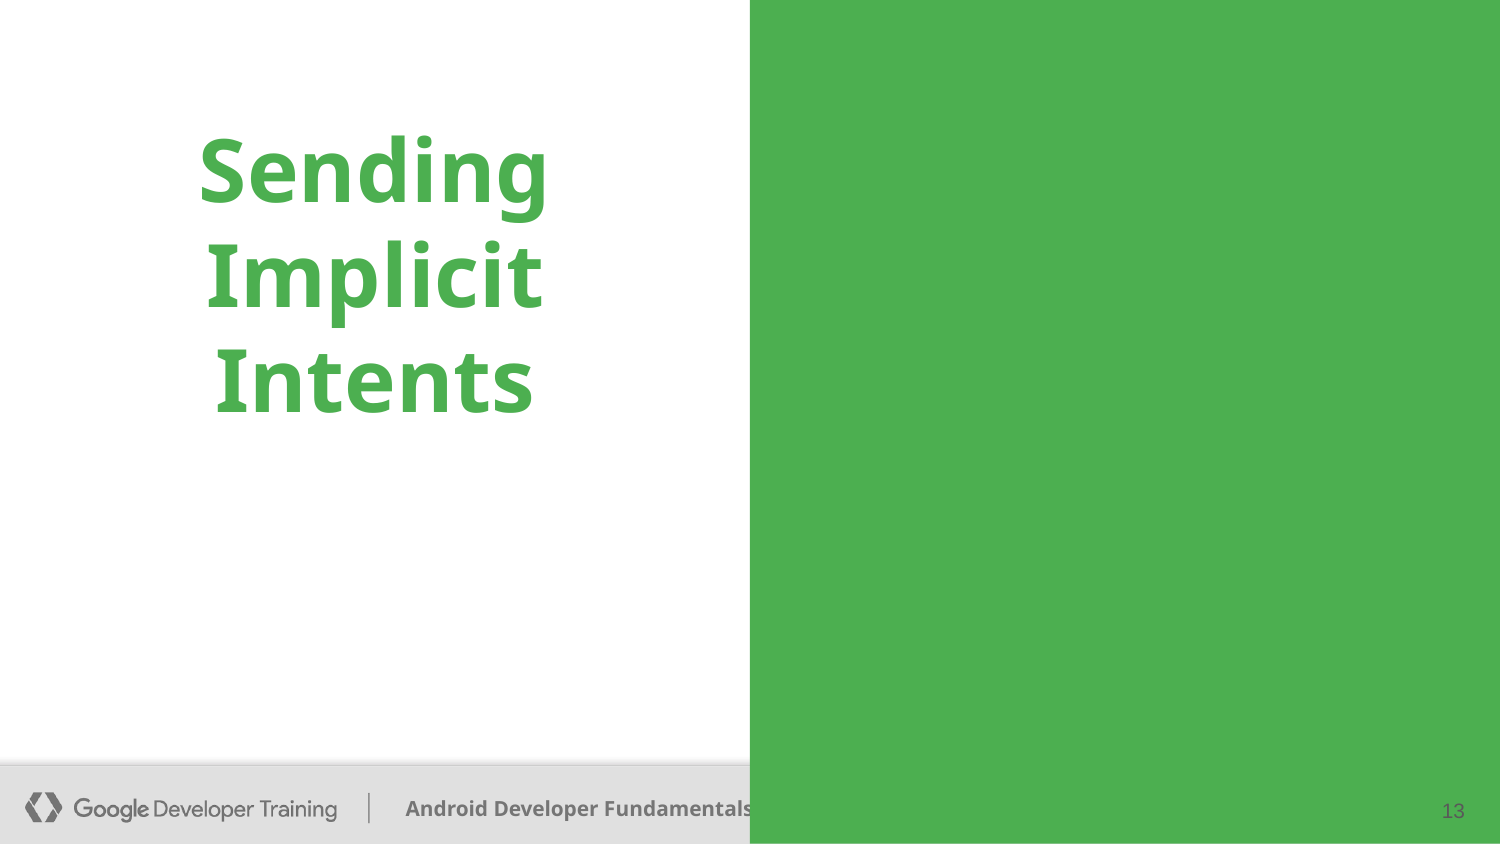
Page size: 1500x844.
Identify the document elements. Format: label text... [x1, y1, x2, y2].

picture [0, 0, 749, 844]
slide_number ‹#› [1389, 777, 1480, 842]
title Sending Implicit Intents [43, 202, 708, 446]
